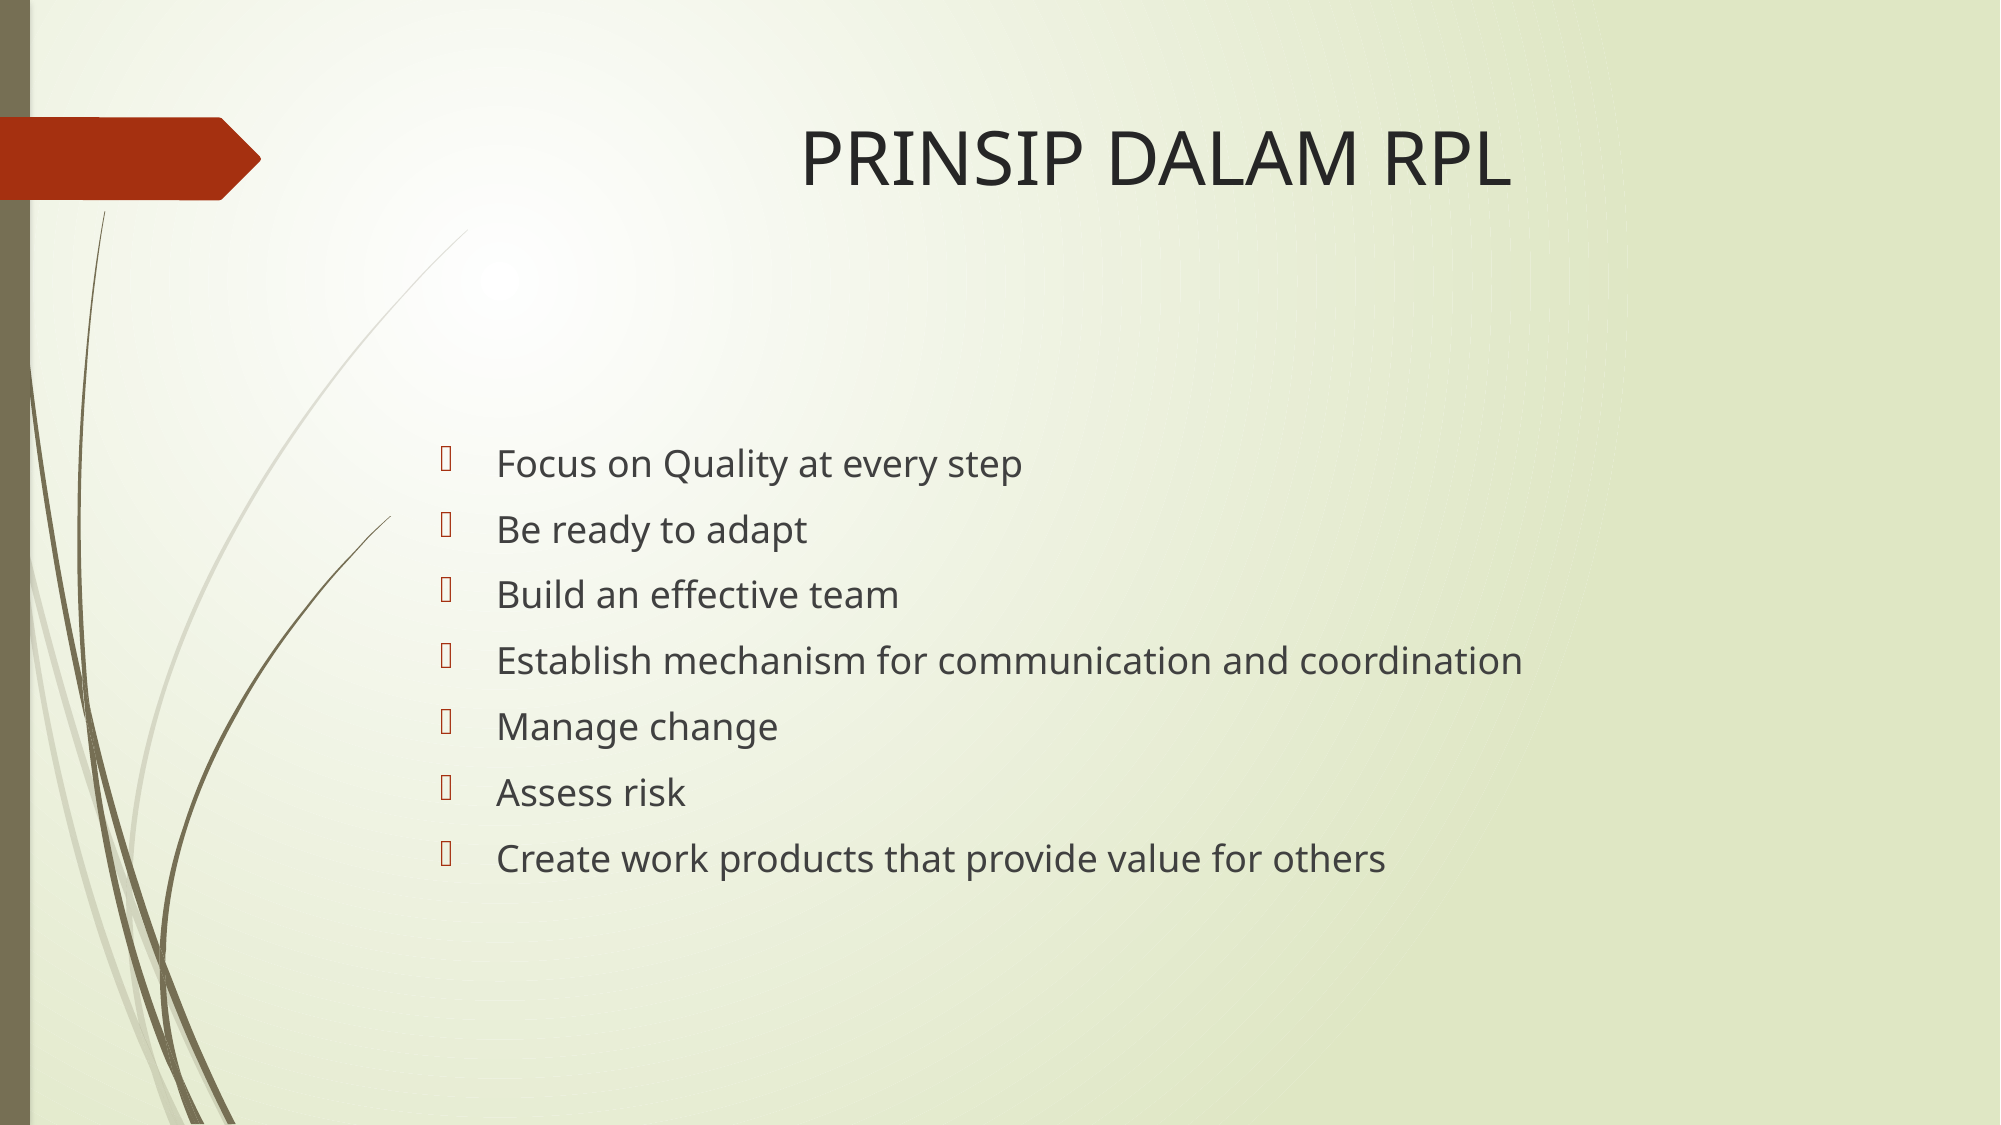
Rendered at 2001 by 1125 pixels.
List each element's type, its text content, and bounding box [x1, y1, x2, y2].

list Focus on Quality at every step Be ready to adapt Build an effective team Establish mechanism for communication and coordination Manage change Assess risk Create work products that provide value for others [424, 350, 1888, 970]
title PRINSIP DALAM RPL [425, 102, 1888, 313]
